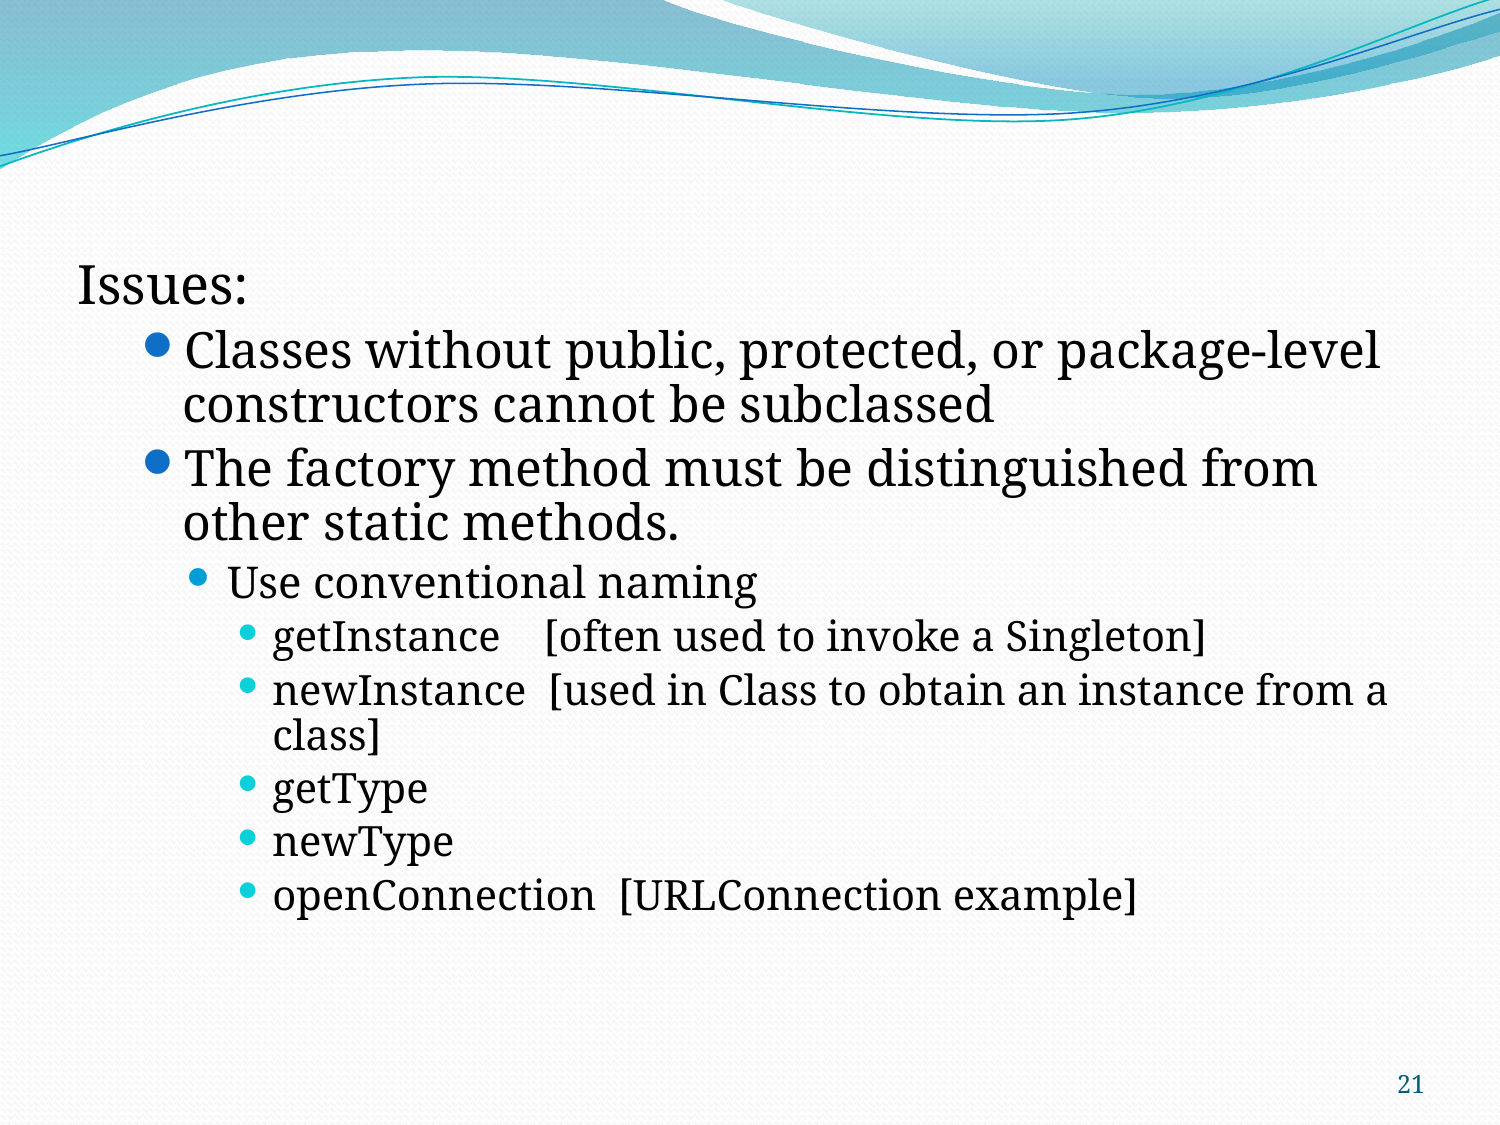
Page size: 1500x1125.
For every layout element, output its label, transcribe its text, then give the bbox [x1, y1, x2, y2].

slide_number 21 [1299, 1042, 1425, 1103]
list Issues: Classes without public, protected, or package-level constructors cannot be subclassed The factory method must be distinguished from other static methods. Use conventional naming getInstance [often used to invoke a Singleton] newInstance [used in Class to obtain an instance from a class] getType newType openConnection [URLConnection example] [62, 249, 1425, 1038]
